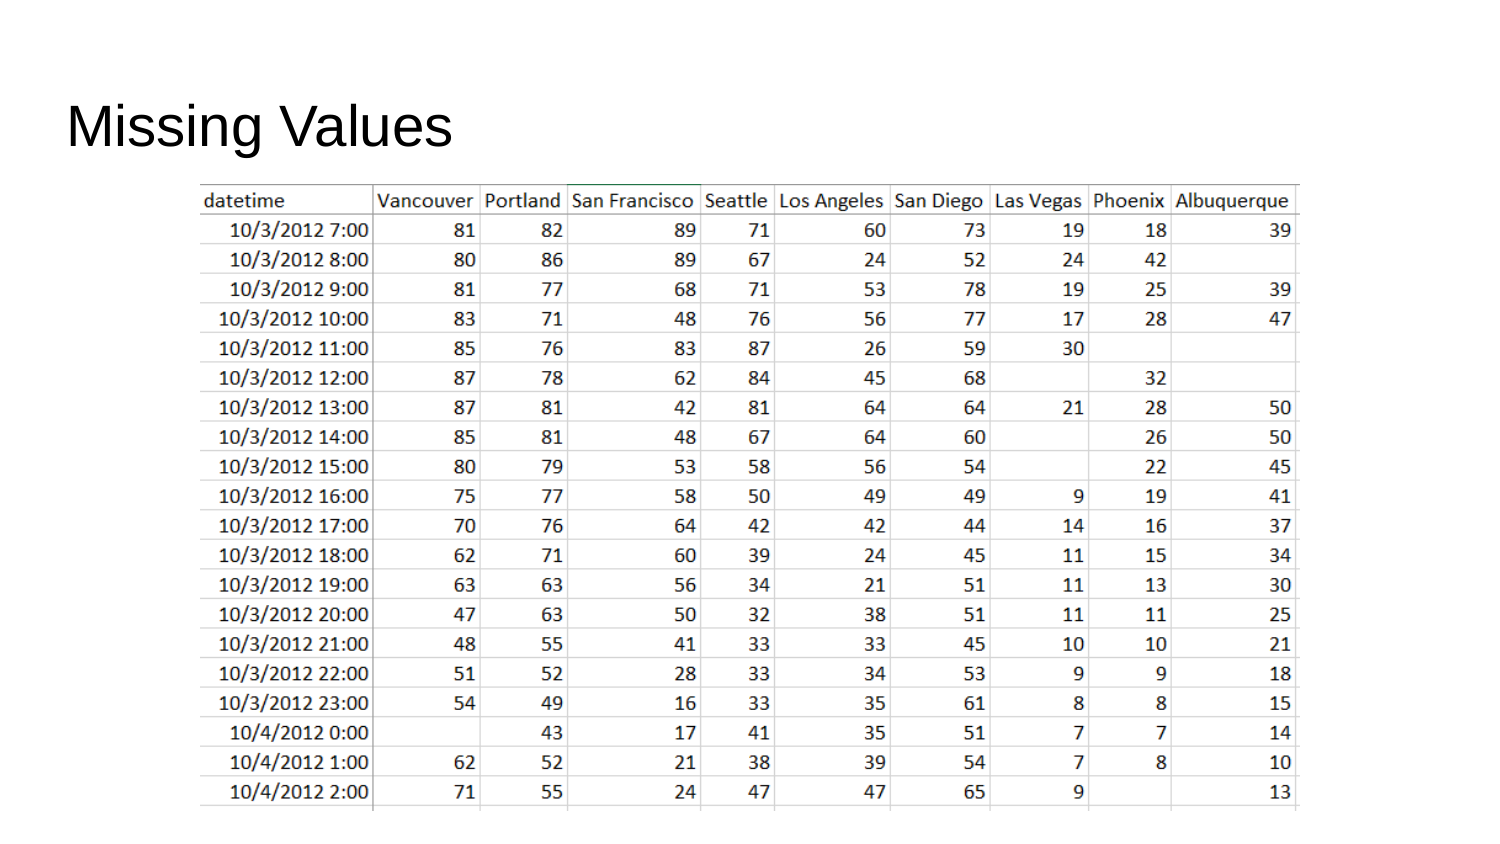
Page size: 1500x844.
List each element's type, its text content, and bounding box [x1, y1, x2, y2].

title Missing Values [51, 72, 1449, 167]
picture [199, 183, 1301, 812]
